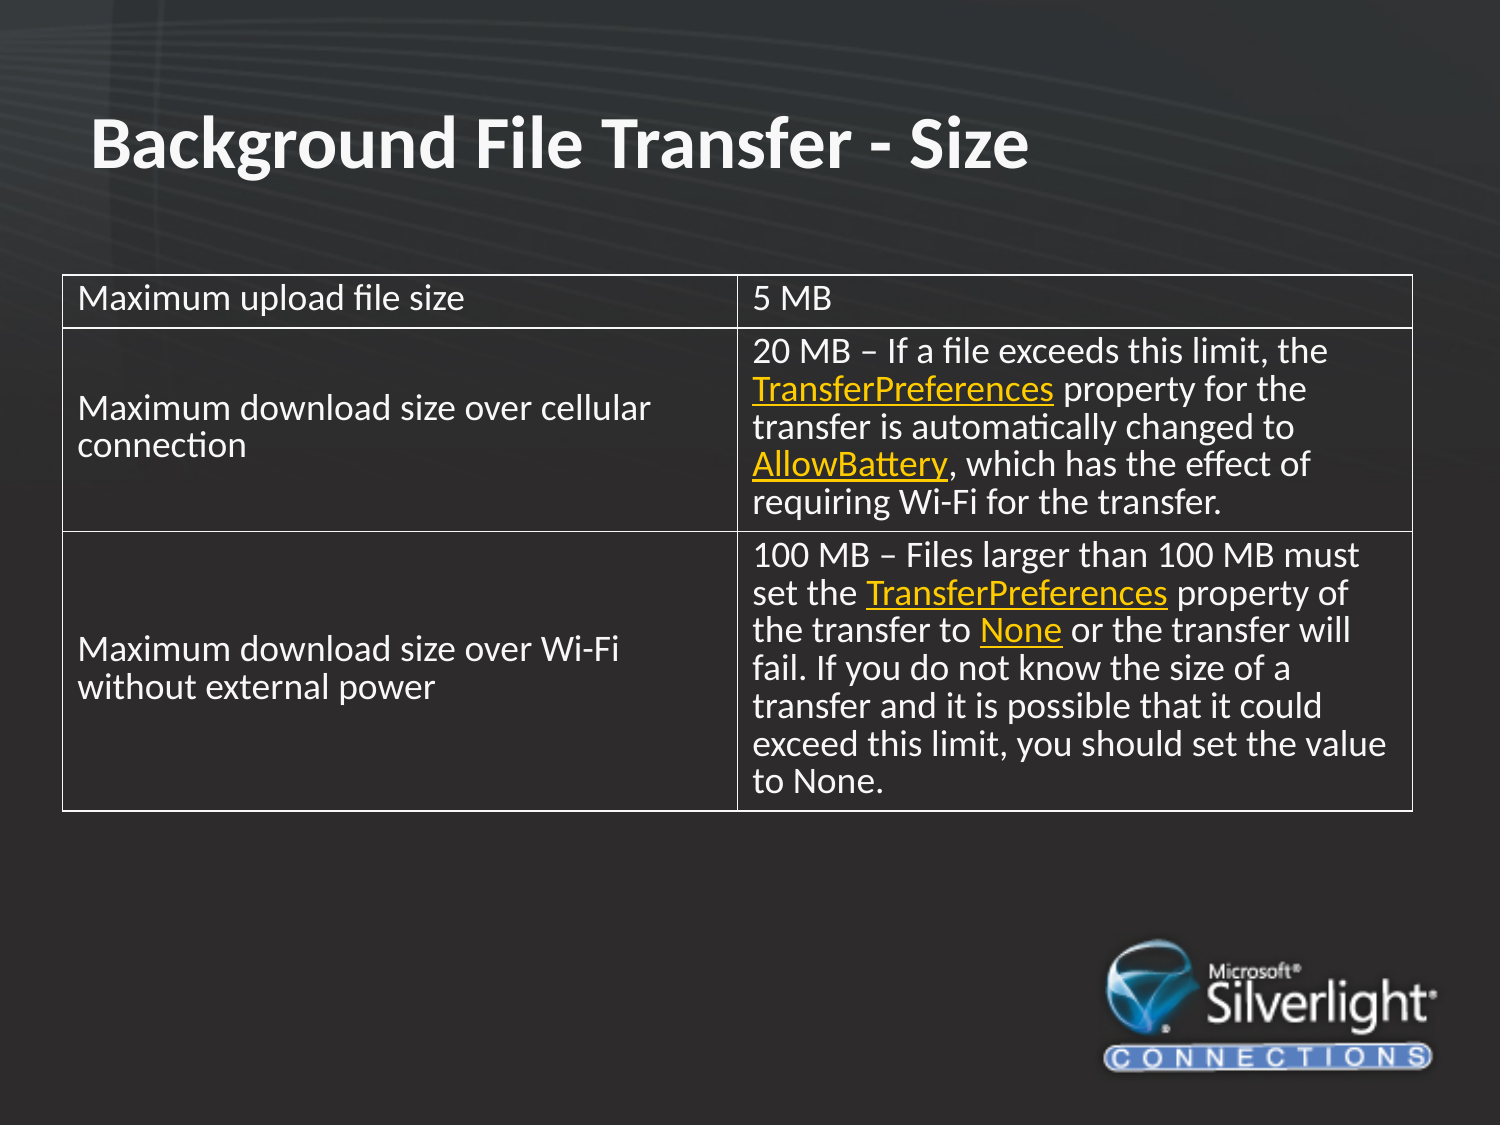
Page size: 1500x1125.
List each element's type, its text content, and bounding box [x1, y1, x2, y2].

table_header 5 MB [738, 276, 1412, 327]
table_cell 20 MB – If a file exceeds this limit, the TransferPreferences property for the transfer is automatically changed to AllowBattery, which has the effect of requiring Wi-Fi for the transfer. [738, 329, 1412, 531]
table_cell Maximum download size over cellular connection [63, 329, 737, 531]
table_cell 100 MB – Files larger than 100 MB must set the TransferPreferences property of the transfer to None or the transfer will fail. If you do not know the size of a transfer and it is possible that it could exceed this limit, you should set the value to None. [738, 532, 1412, 810]
table_cell Maximum download size over Wi-Fi without external power [63, 532, 737, 810]
picture [0, 0, 1500, 1125]
title Background File Transfer - Size [74, 44, 1426, 233]
table_header Maximum upload file size [63, 276, 737, 327]
